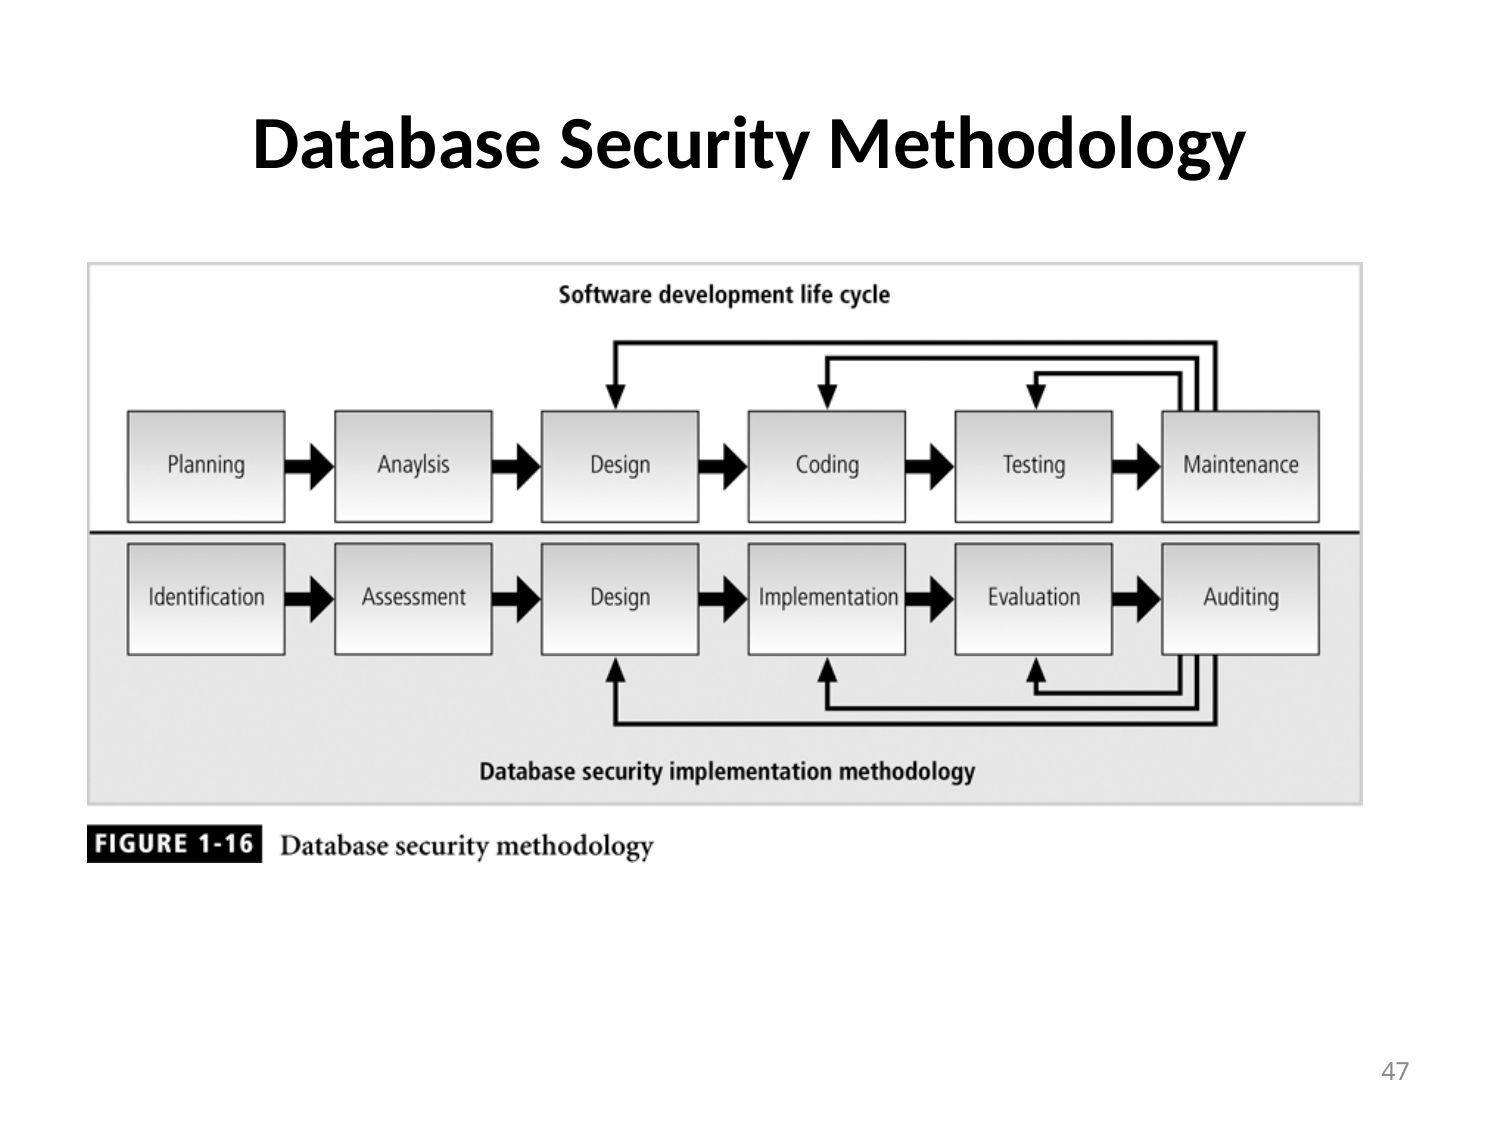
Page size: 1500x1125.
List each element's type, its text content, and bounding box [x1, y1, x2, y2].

title Database Security Methodology [75, 45, 1425, 233]
slide_number 47 [1074, 1042, 1425, 1103]
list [87, 262, 1363, 863]
